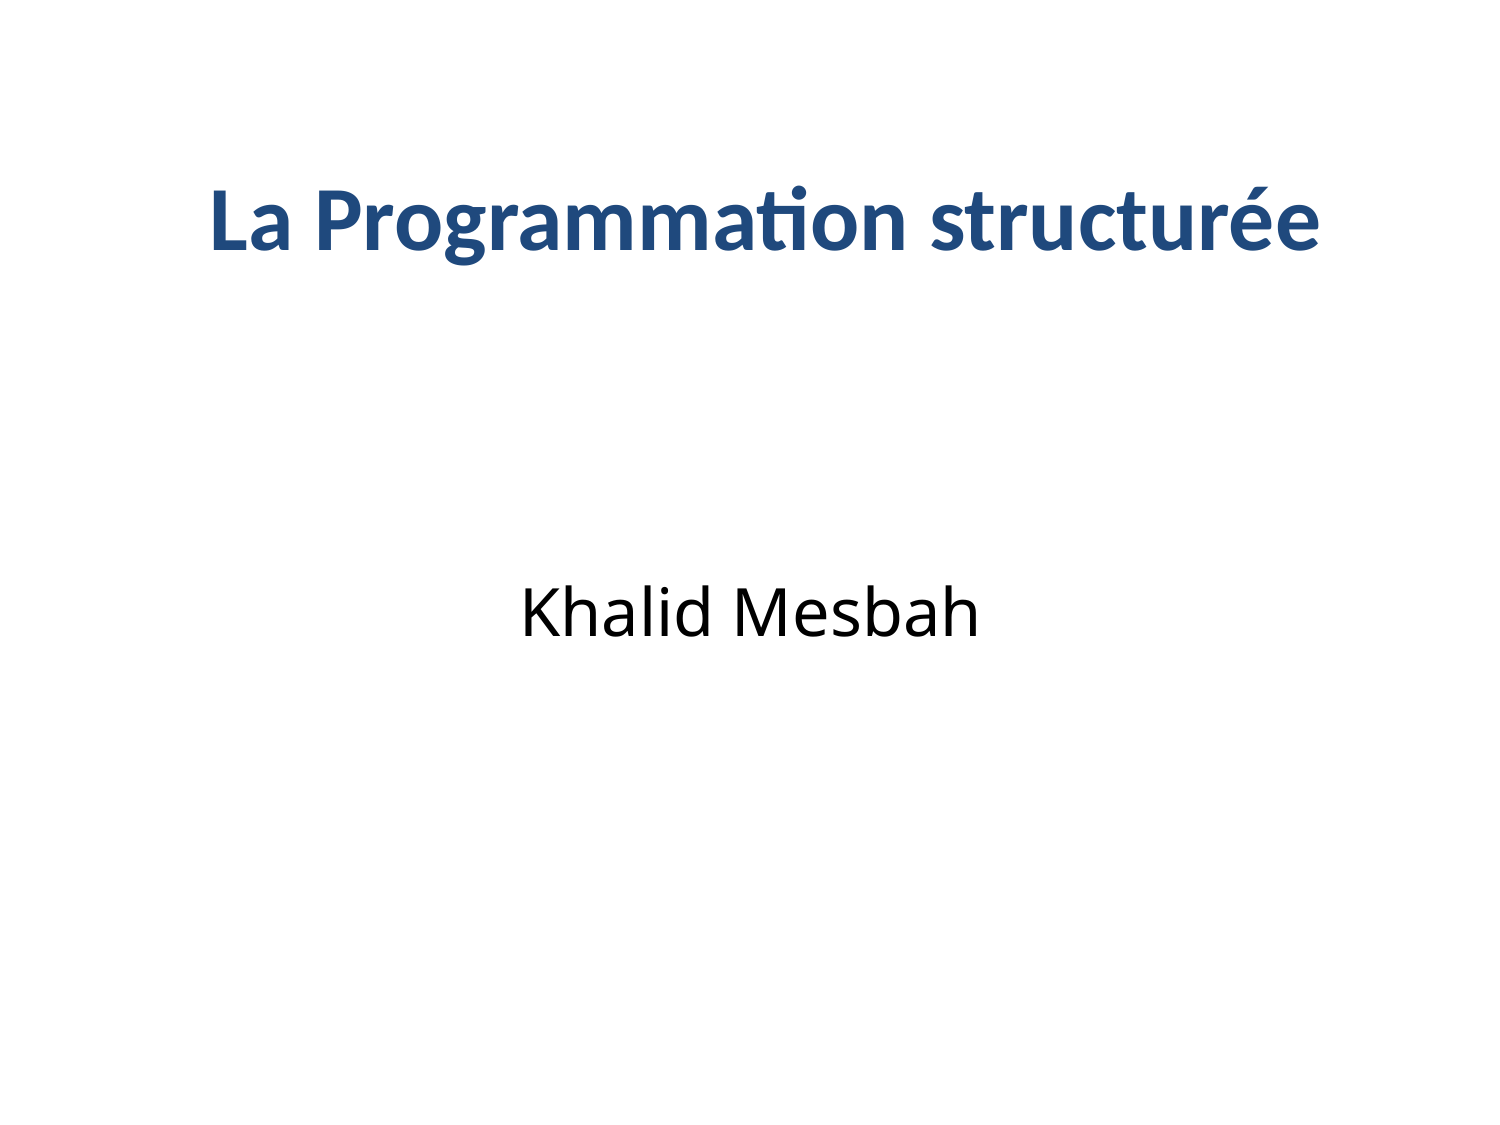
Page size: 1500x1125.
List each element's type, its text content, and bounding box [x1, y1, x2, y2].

title La Programmation structurée [128, 93, 1404, 335]
subtitle Khalid Mesbah [234, 562, 1285, 850]
